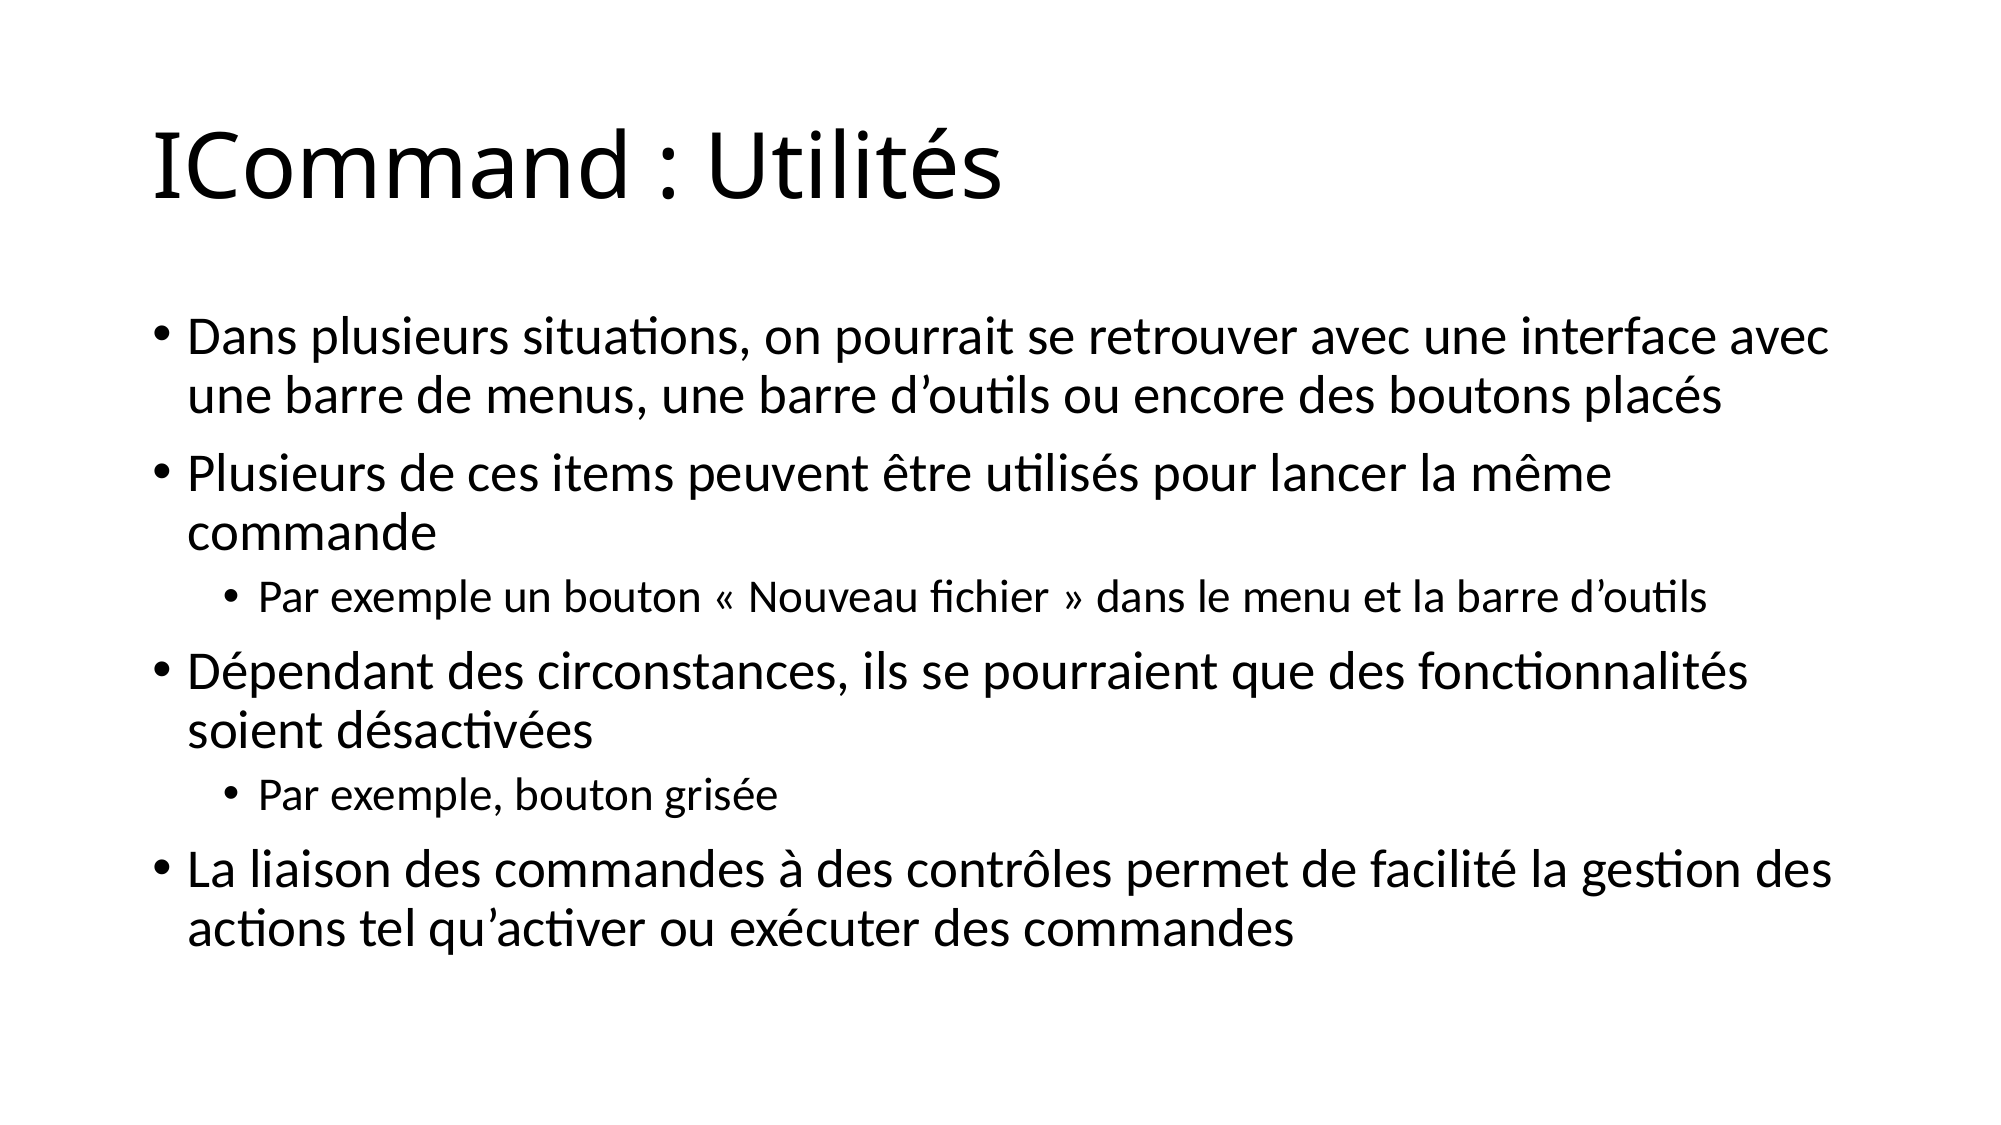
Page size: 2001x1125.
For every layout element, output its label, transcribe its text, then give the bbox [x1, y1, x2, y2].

title ICommand : Utilités [137, 59, 1863, 278]
list Dans plusieurs situations, on pourrait se retrouver avec une interface avec une barre de menus, une barre d’outils ou encore des boutons placés Plusieurs de ces items peuvent être utilisés pour lancer la même commande Par exemple un bouton « Nouveau fichier » dans le menu et la barre d’outils Dépendant des circonstances, ils se pourraient que des fonctionnalités soient désactivées Par exemple, bouton grisée La liaison des commandes à des contrôles permet de facilité la gestion des actions tel qu’activer ou exécuter des commandes [137, 299, 1863, 1014]
